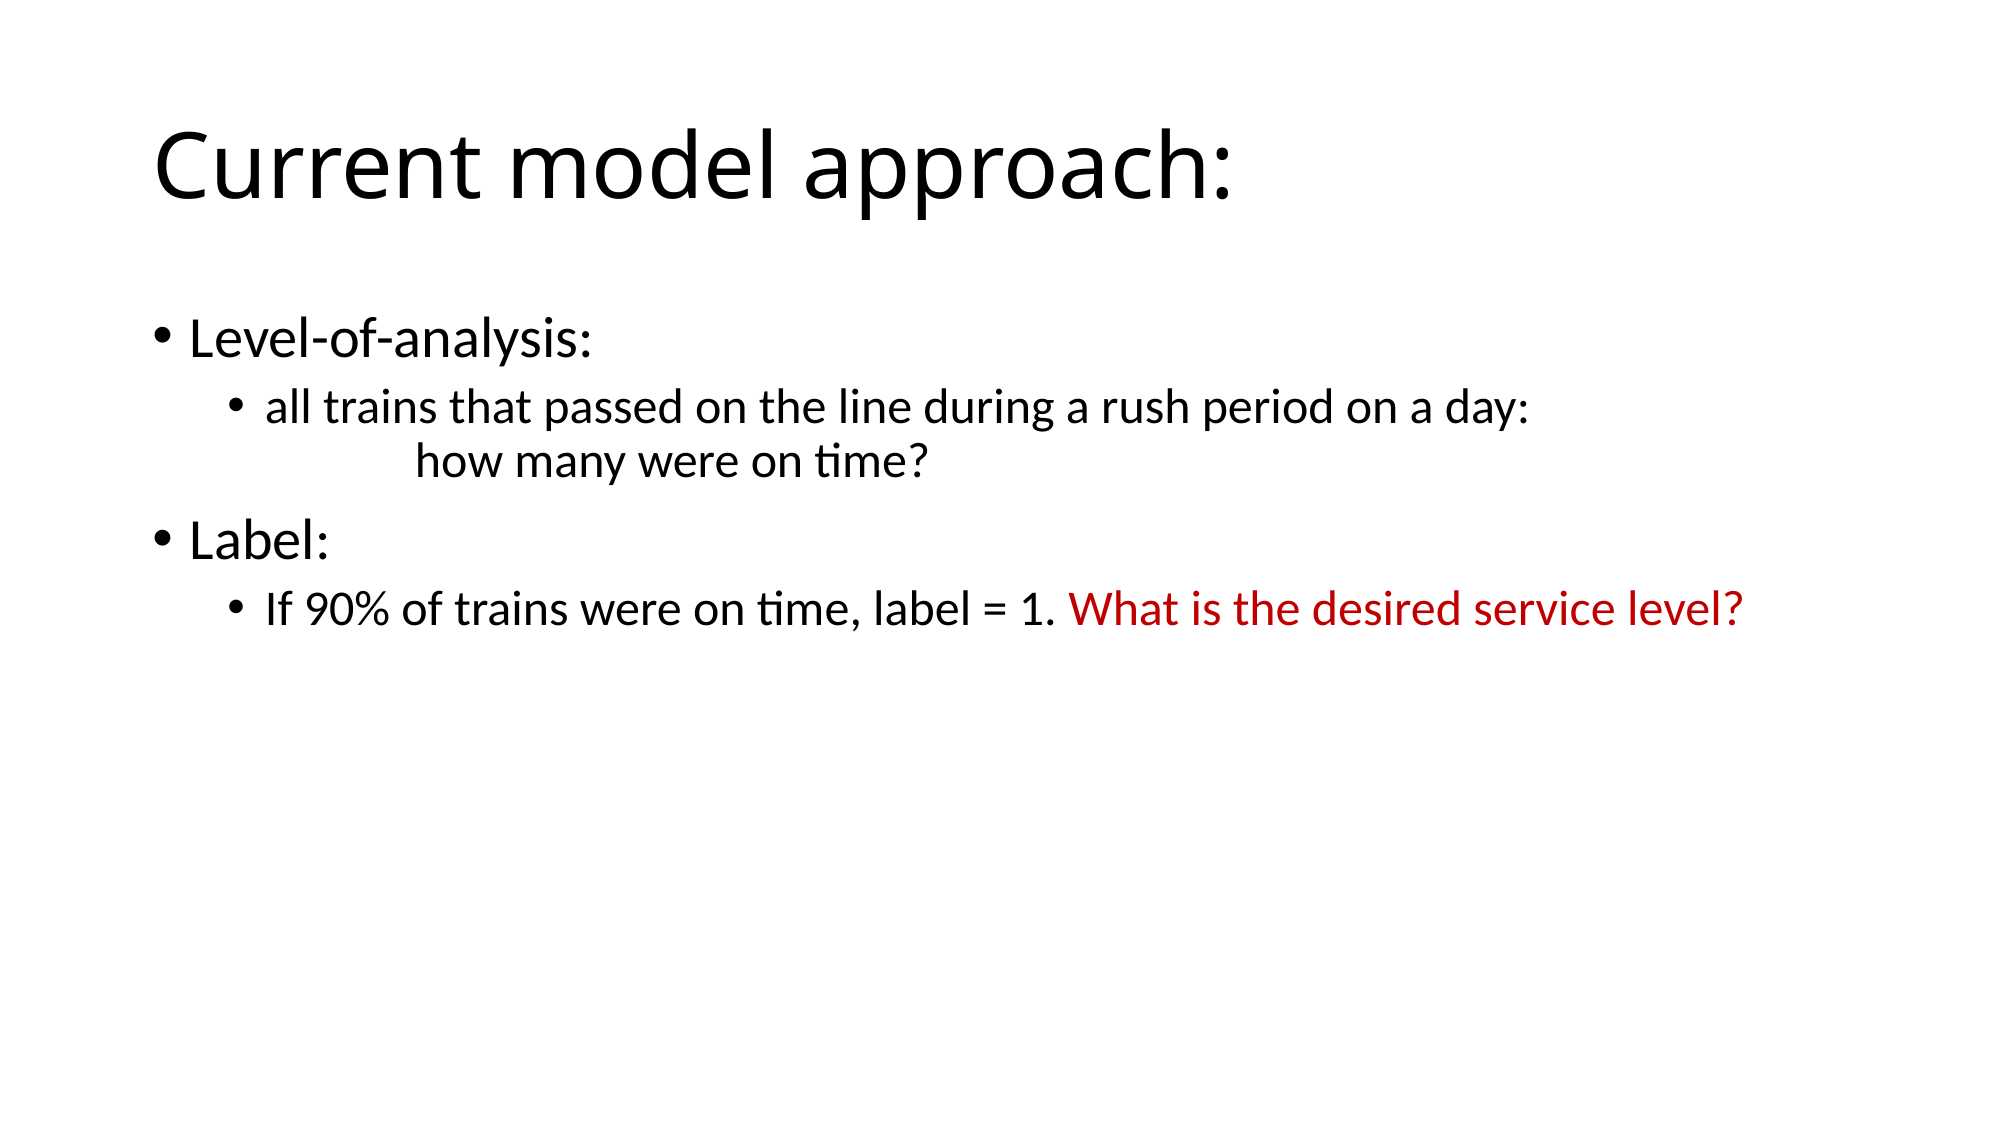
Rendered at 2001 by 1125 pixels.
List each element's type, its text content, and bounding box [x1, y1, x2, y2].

list Level-of-analysis: all trains that passed on the line during a rush period on a day: how many were on time? Label: If 90% of trains were on time, label = 1. What is the desired service level? [137, 299, 1863, 1014]
title Current model approach: [137, 59, 1863, 278]
